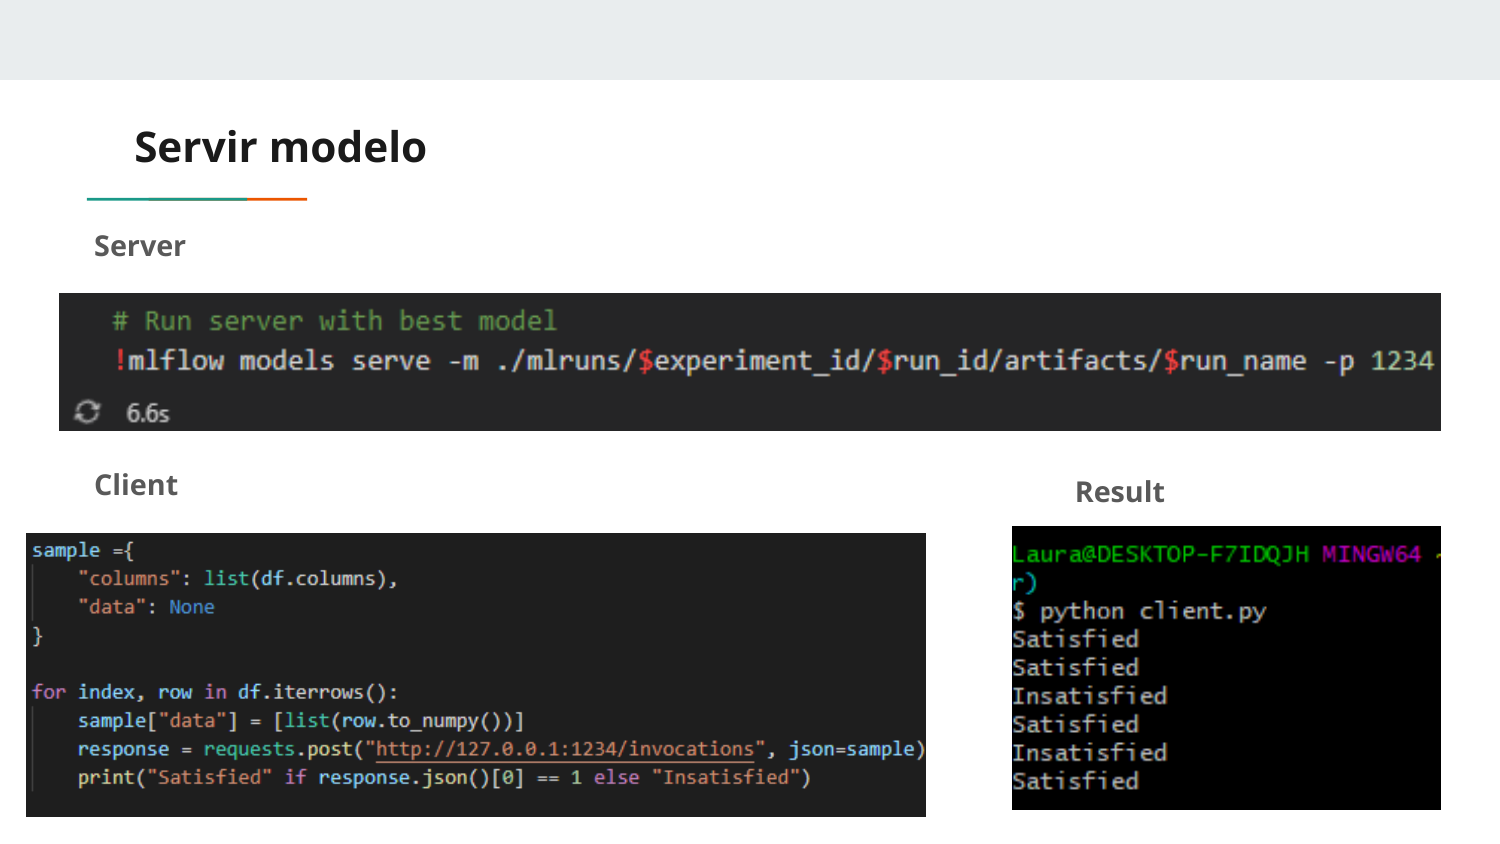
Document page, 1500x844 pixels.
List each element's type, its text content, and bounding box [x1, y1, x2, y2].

picture [1011, 526, 1441, 810]
picture [26, 533, 926, 817]
picture [59, 293, 1441, 431]
title Servir modelo [119, 102, 1381, 191]
list Server [79, 204, 486, 280]
list Client [79, 444, 486, 520]
list Result [1059, 451, 1467, 527]
